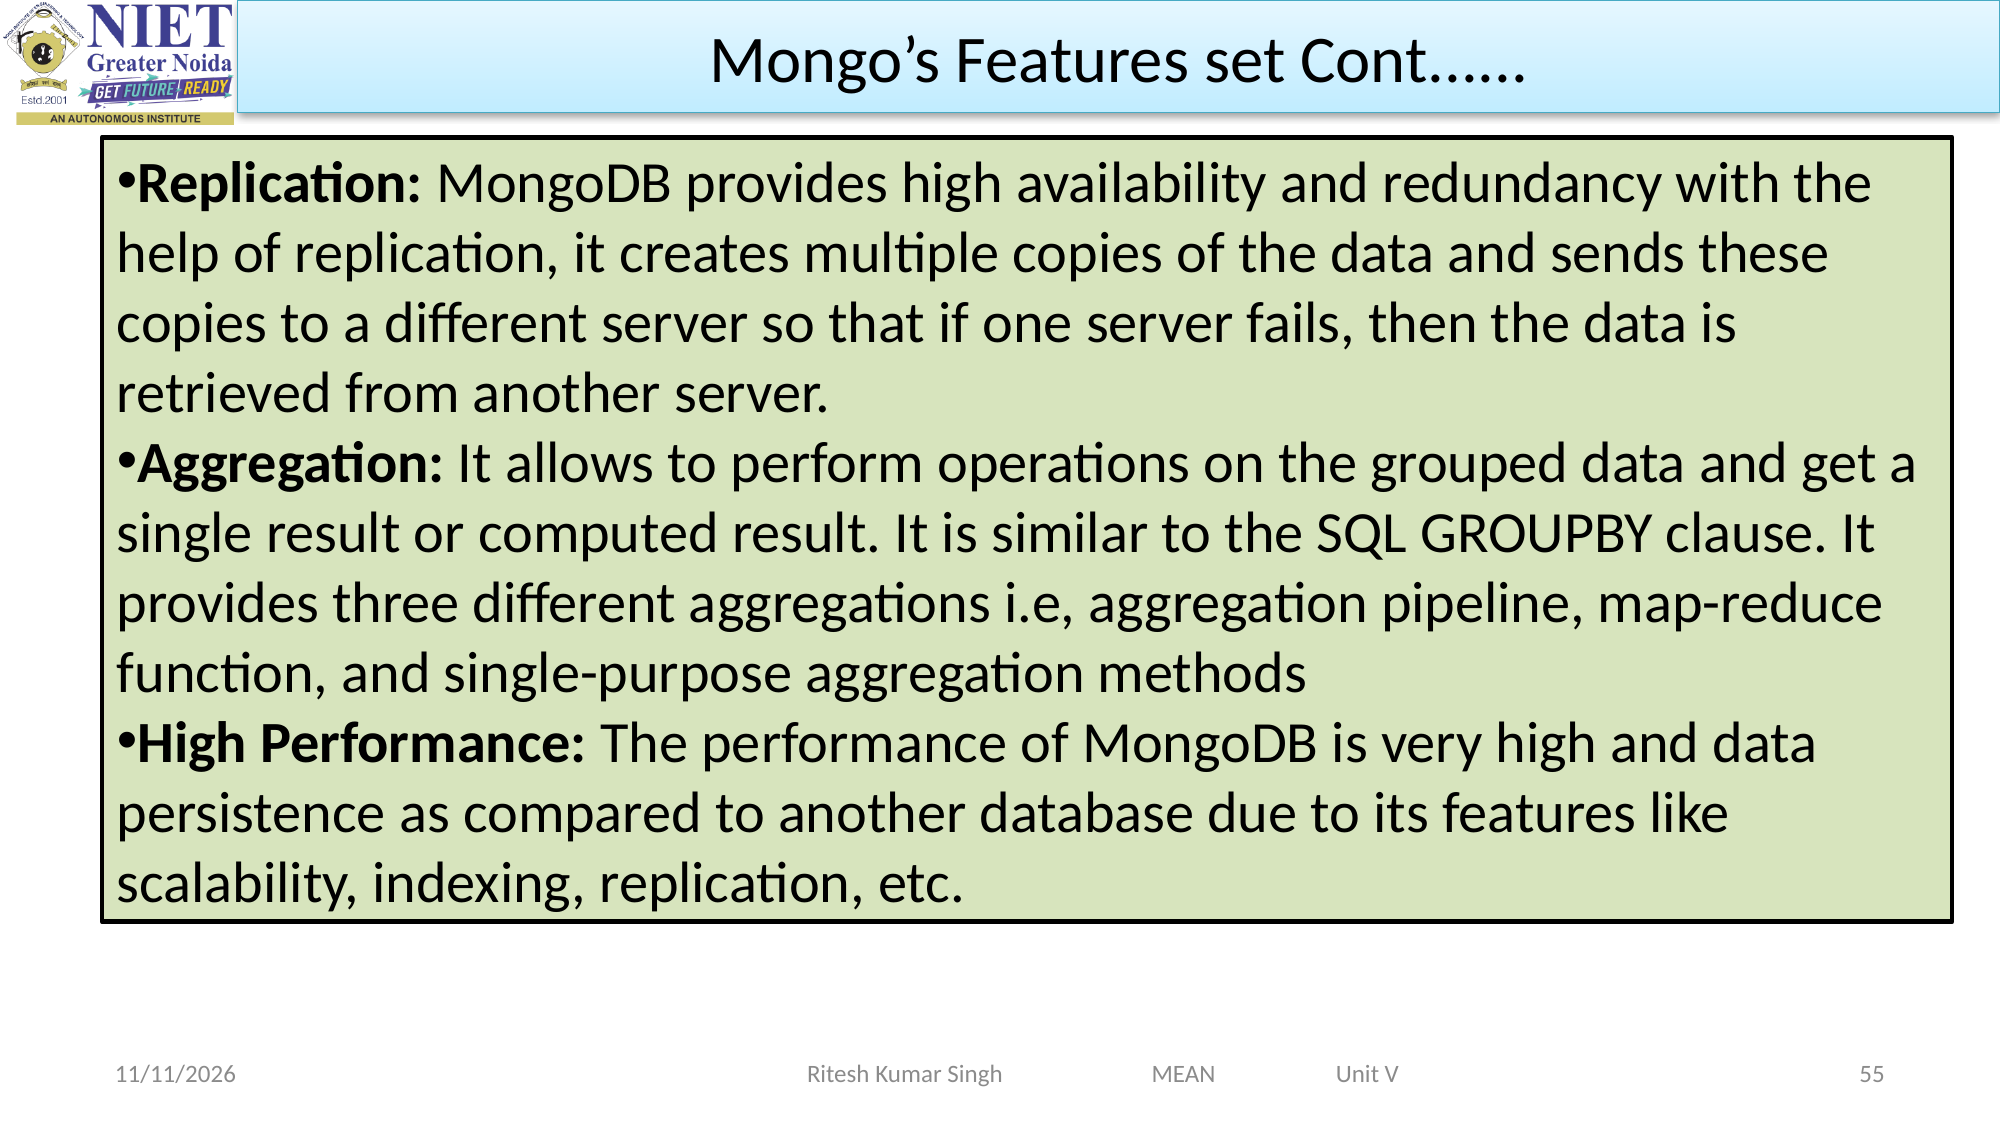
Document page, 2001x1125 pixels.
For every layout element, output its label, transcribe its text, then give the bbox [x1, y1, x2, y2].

footer Ritesh Kumar Singh MEAN Unit V [716, 1042, 1433, 1103]
text_box Replication: MongoDB provides high availability and redundancy with the help of replication, it creates multiple copies of the data and sends these copies to a different server so that if one server fails, then the data is retrieved from another server. Aggregation: It allows to perform operations on the grouped data and get a single result or computed result. It is similar to the SQL GROUPBY clause. It provides three different aggregations i.e, aggregation pipeline, map-reduce function, and single-purpose aggregation methods High Performance: The performance of MongoDB is very high and data persistence as compared to another database due to its features like scalability, indexing, replication, etc. [102, 137, 1953, 922]
slide_number 55 [1433, 1042, 1900, 1103]
text_box Mongo’s Features set Cont...... [237, 0, 2000, 113]
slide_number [99, 1042, 567, 1103]
picture [3, 2, 234, 125]
